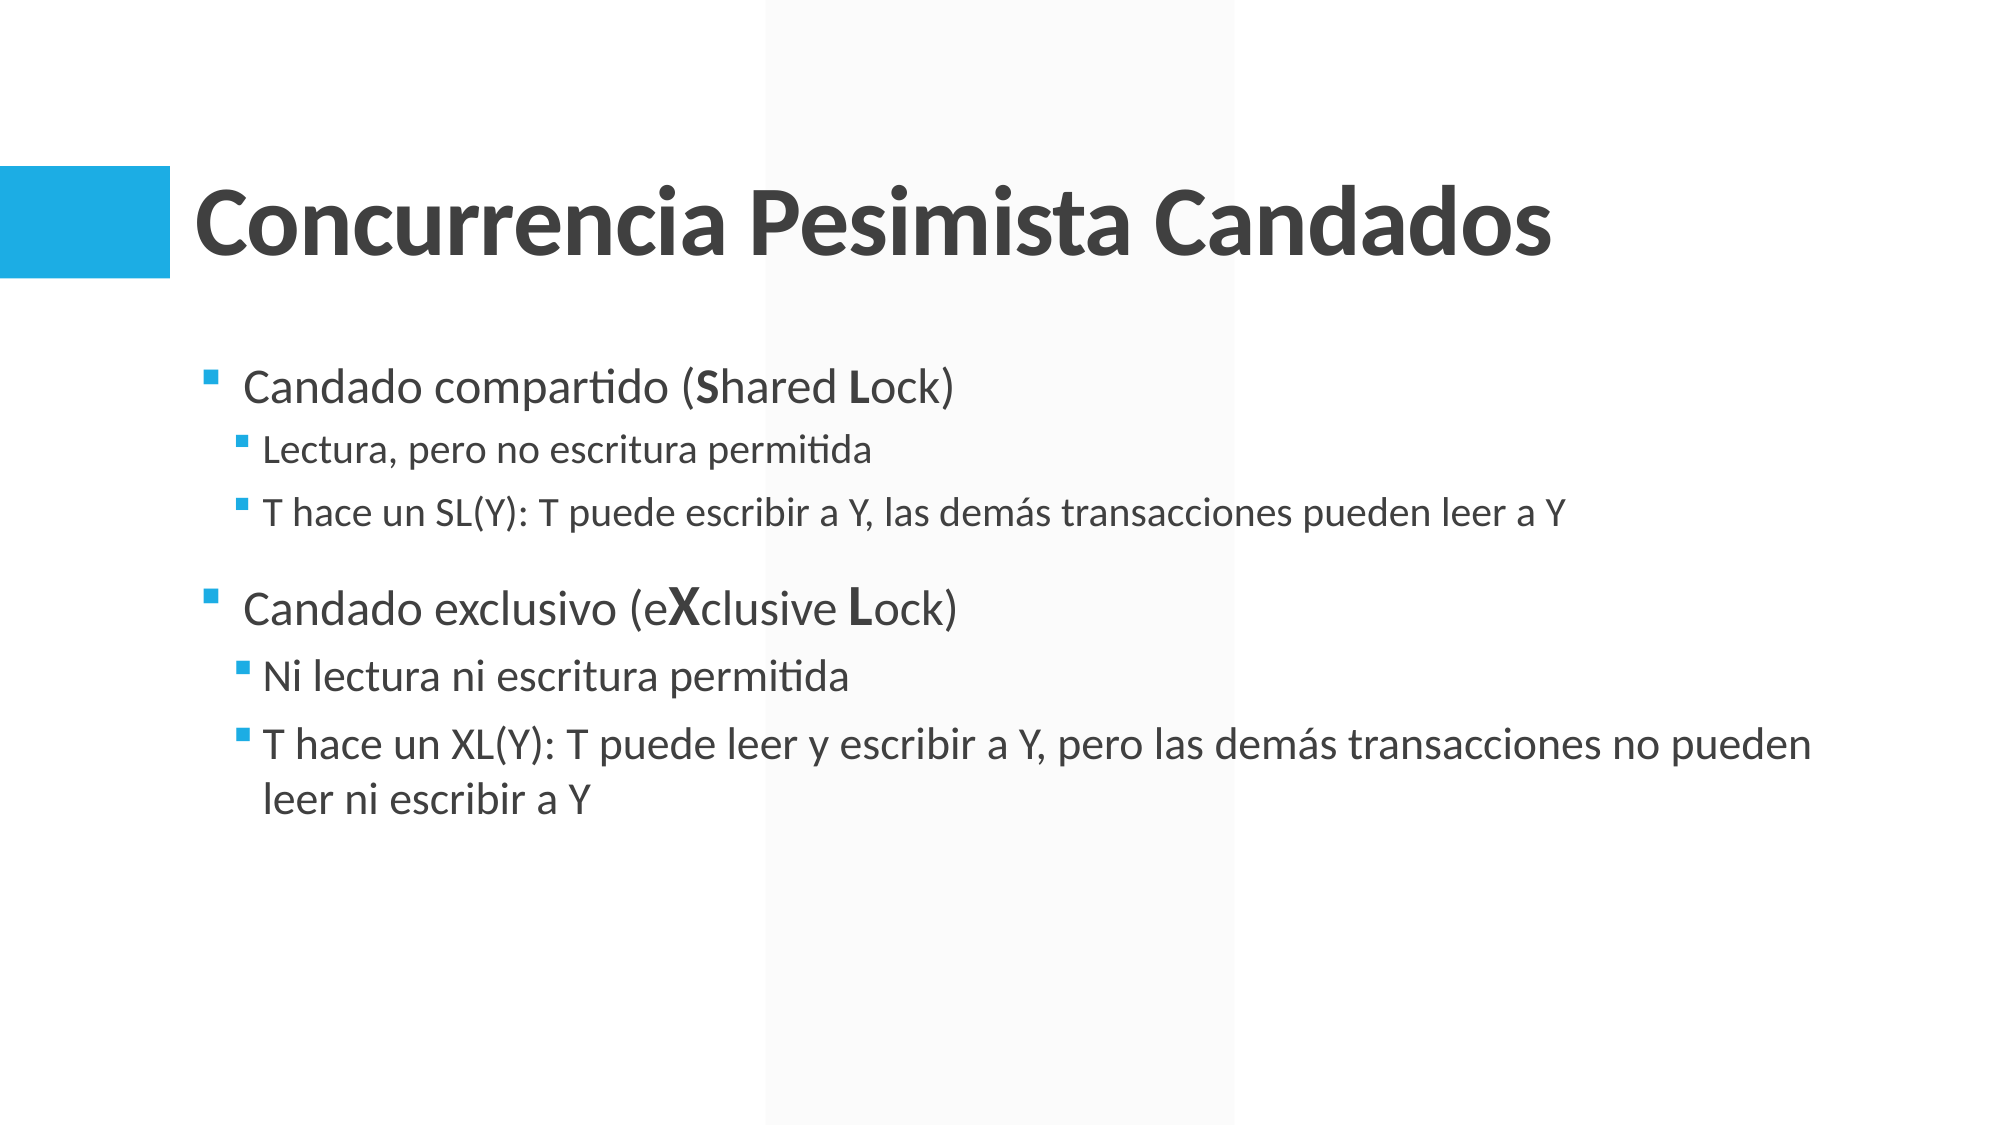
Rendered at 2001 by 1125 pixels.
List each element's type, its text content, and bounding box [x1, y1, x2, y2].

title Concurrencia Pesimista Candados [180, 47, 1830, 285]
list Candado compartido (Shared Lock) Lectura, pero no escritura permitida T hace un SL(Y): T puede escribir a Y, las demás transacciones pueden leer a Y Candado exclusivo (eXclusive Lock) Ni lectura ni escritura permitida T hace un XL(Y): T puede leer y escribir a Y, pero las demás transacciones no pueden leer ni escribir a Y [199, 345, 1850, 963]
